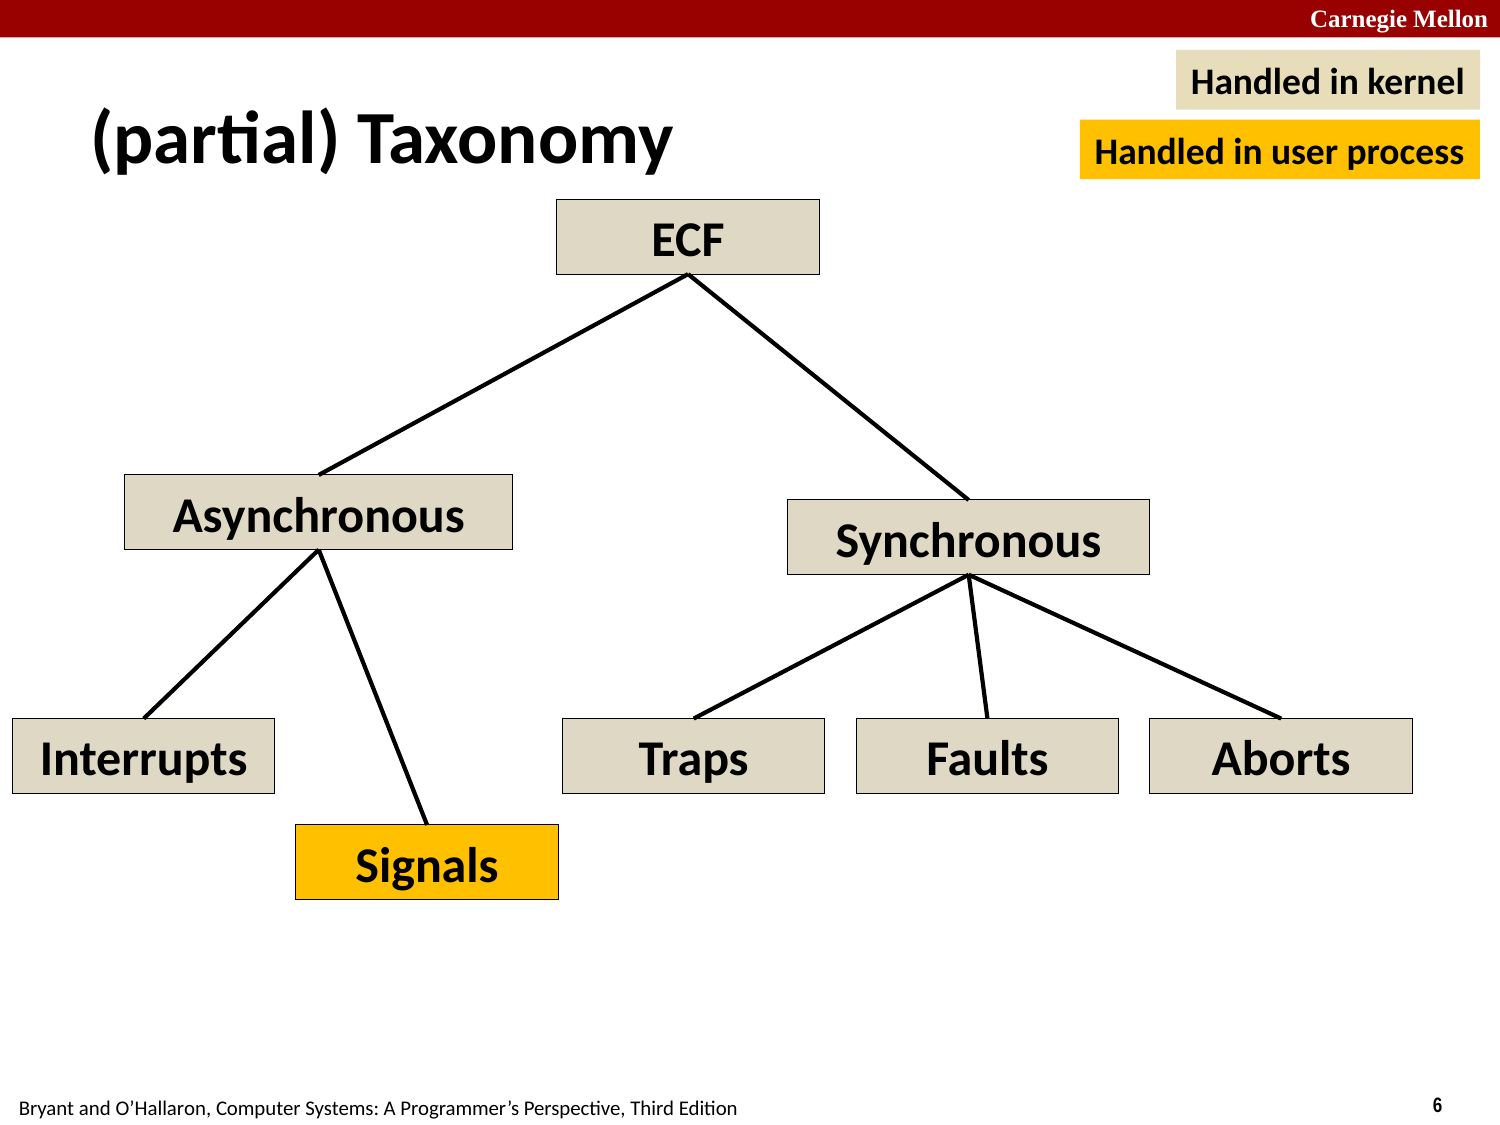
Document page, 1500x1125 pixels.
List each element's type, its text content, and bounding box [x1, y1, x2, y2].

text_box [693, 575, 965, 719]
text_box Interrupts [12, 718, 275, 794]
title (partial) Taxonomy [58, 71, 1305, 197]
text_box Asynchronous [124, 474, 513, 550]
text_box Faults [856, 727, 1119, 794]
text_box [143, 550, 317, 719]
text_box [968, 575, 1282, 719]
text_box Handled in user process [1079, 119, 1480, 180]
text_box Aborts [1149, 718, 1413, 794]
text_box Synchronous [787, 499, 1150, 574]
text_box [687, 274, 969, 501]
text_box Handled in kernel [1176, 49, 1481, 110]
text_box ECF [556, 199, 820, 273]
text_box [318, 550, 428, 826]
text_box Traps [562, 718, 825, 794]
text_box Signals [295, 824, 559, 900]
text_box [318, 274, 686, 476]
